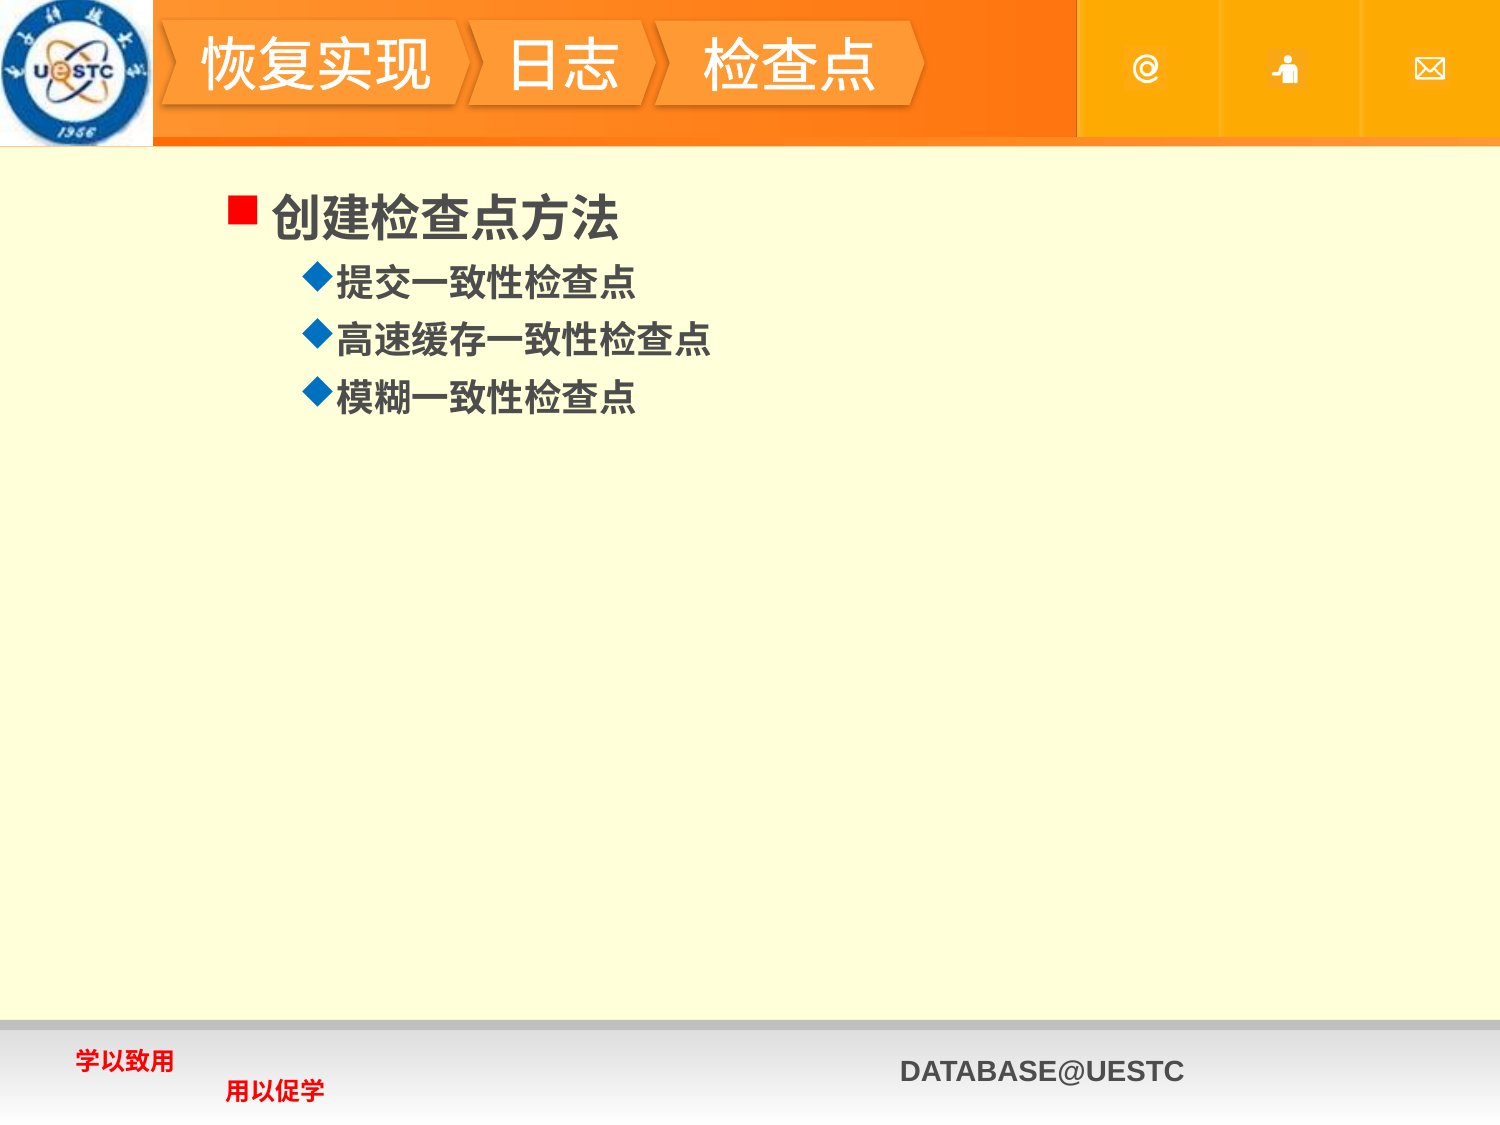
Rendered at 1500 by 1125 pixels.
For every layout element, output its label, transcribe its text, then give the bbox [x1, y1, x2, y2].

text_box 日志 [468, 20, 656, 105]
text_box 检查点 [654, 20, 925, 106]
title [155, 0, 1425, 140]
picture [0, 0, 153, 146]
text_box 恢复实现 [161, 19, 471, 105]
list 创建检查点方法 提交一致性检查点 高速缓存一致性检查点 模糊一致性检查点 [134, 178, 1411, 988]
picture [1425, 48, 1450, 89]
